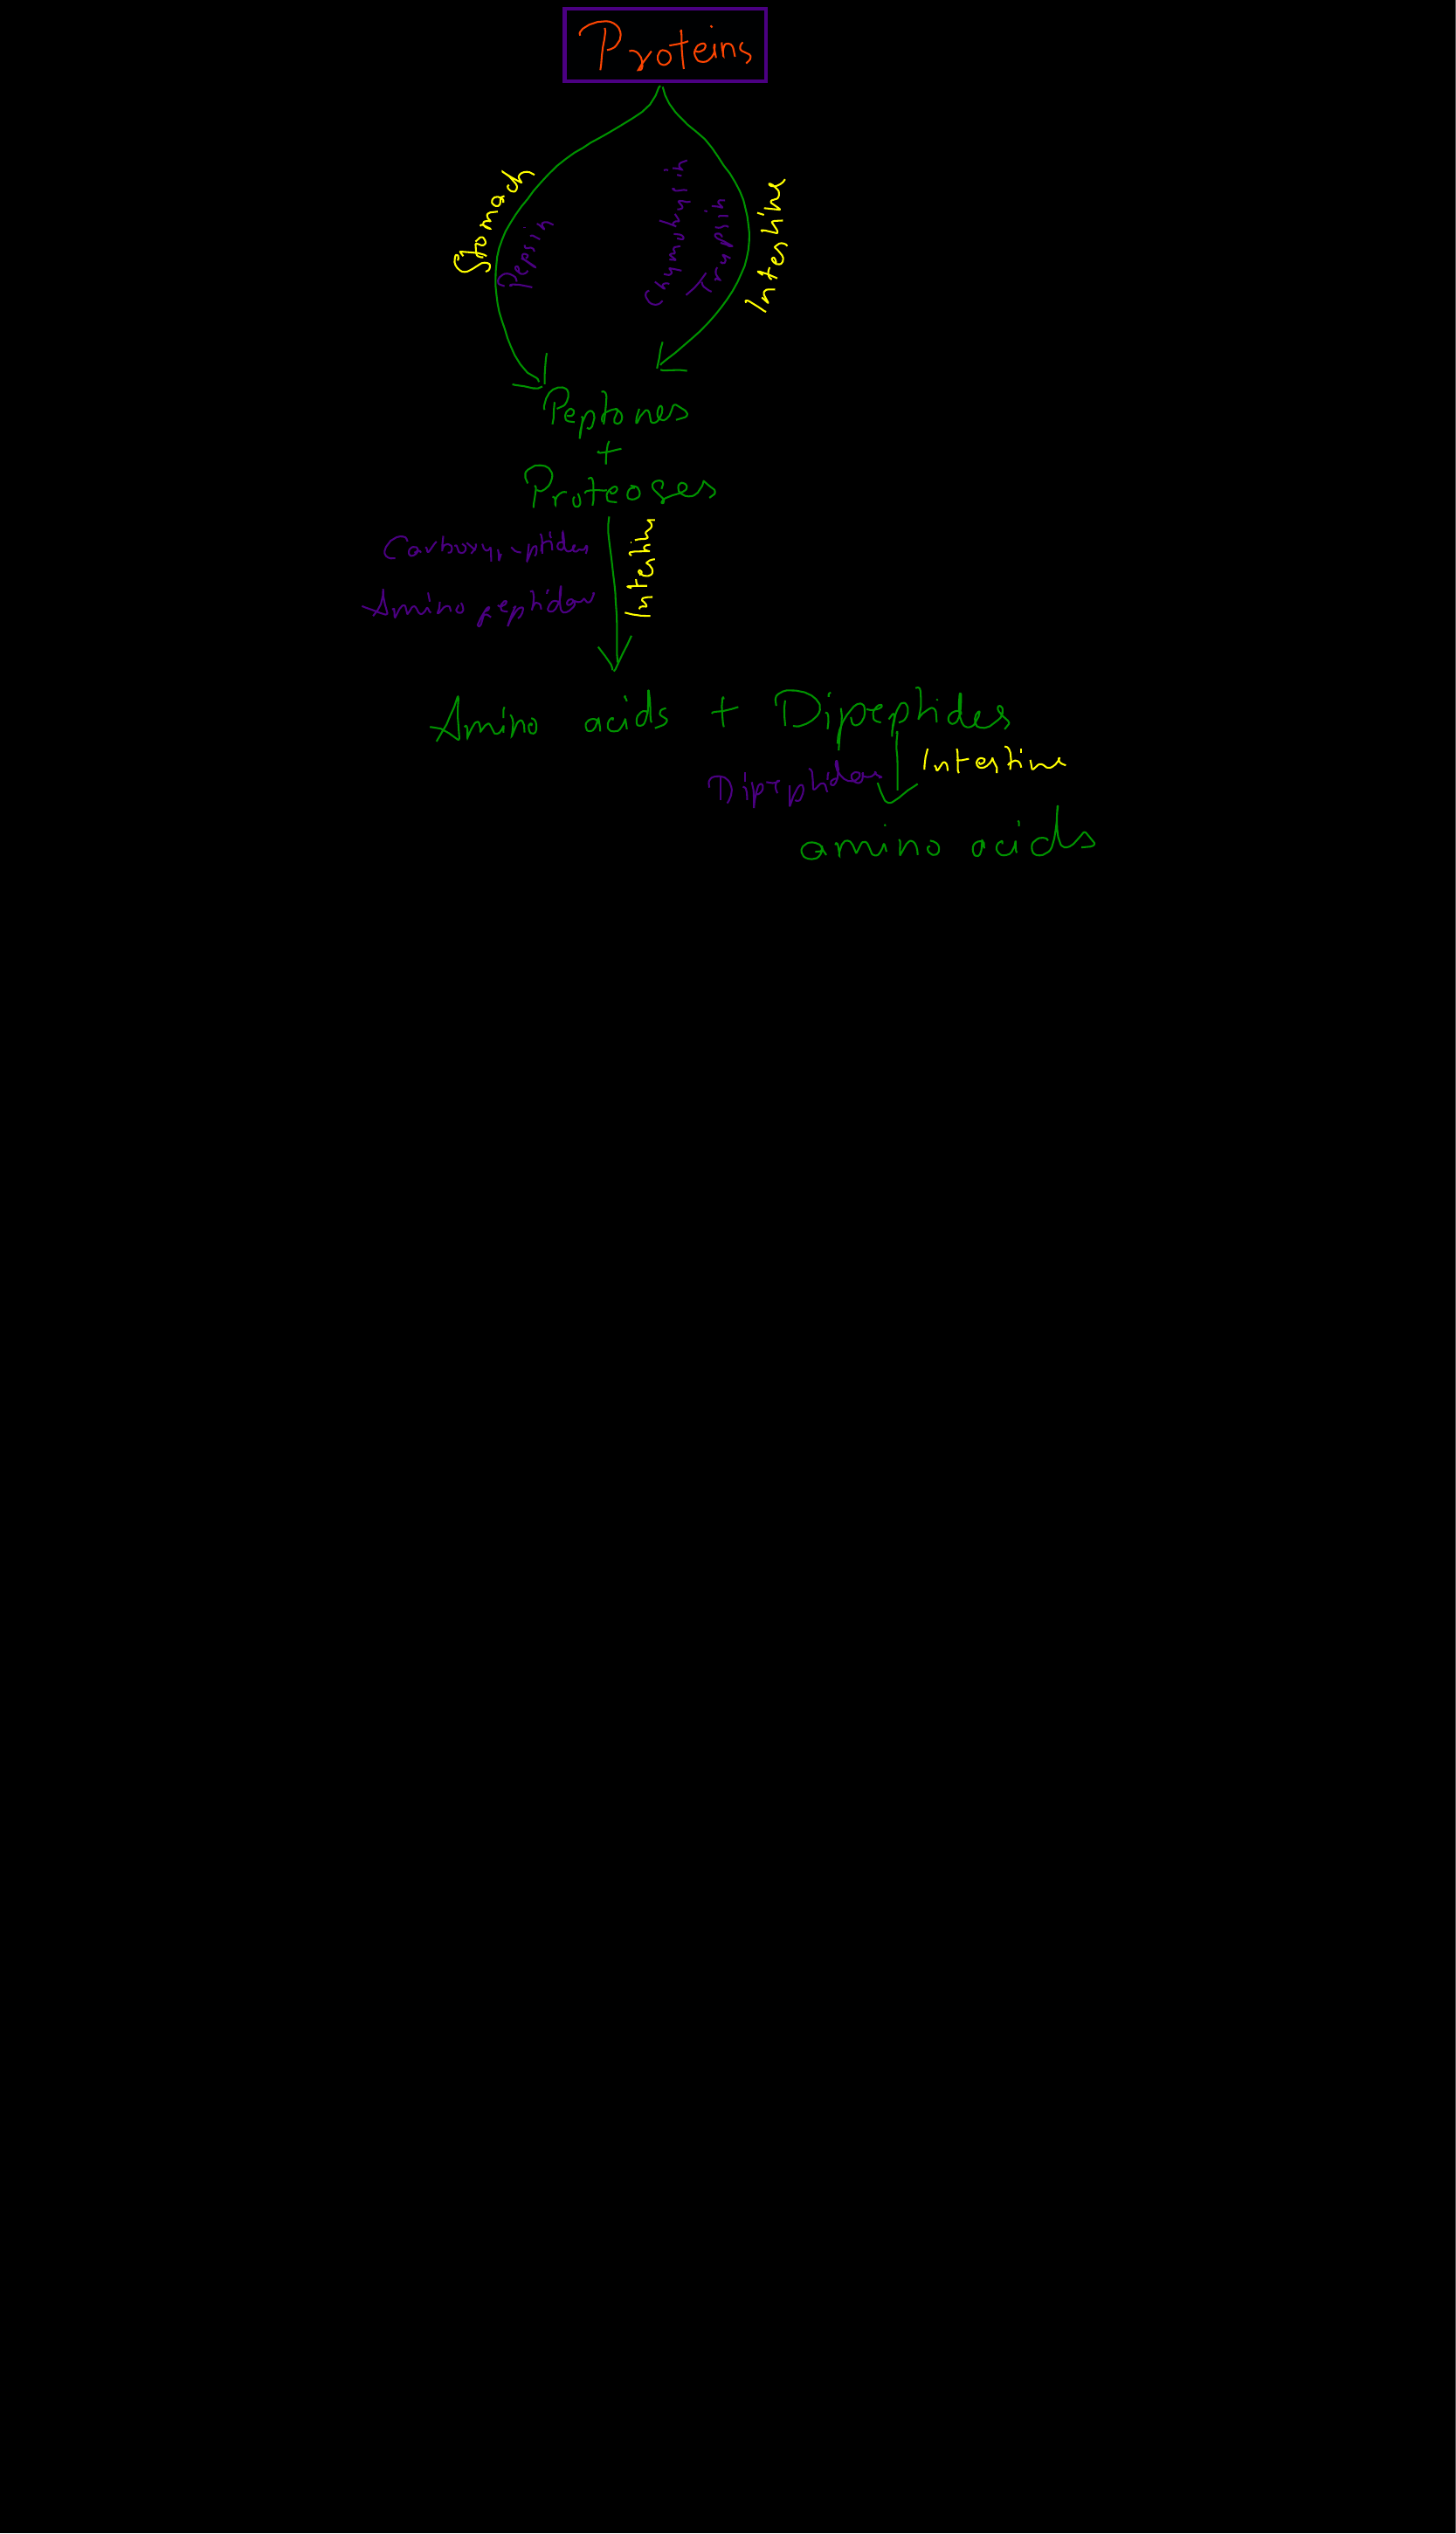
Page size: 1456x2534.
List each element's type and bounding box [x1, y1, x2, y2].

text_box [525, 387, 715, 508]
text_box [645, 160, 733, 305]
text_box [745, 179, 788, 312]
text_box [801, 805, 1095, 860]
text_box [597, 516, 631, 672]
text_box [924, 746, 1066, 774]
text_box [563, 8, 767, 82]
text_box [495, 86, 749, 389]
text_box [454, 171, 535, 273]
text_box [708, 760, 881, 809]
text_box [579, 21, 751, 71]
text_box [498, 222, 554, 287]
text_box [624, 520, 655, 617]
text_box [362, 531, 594, 627]
text_box [430, 687, 1010, 804]
